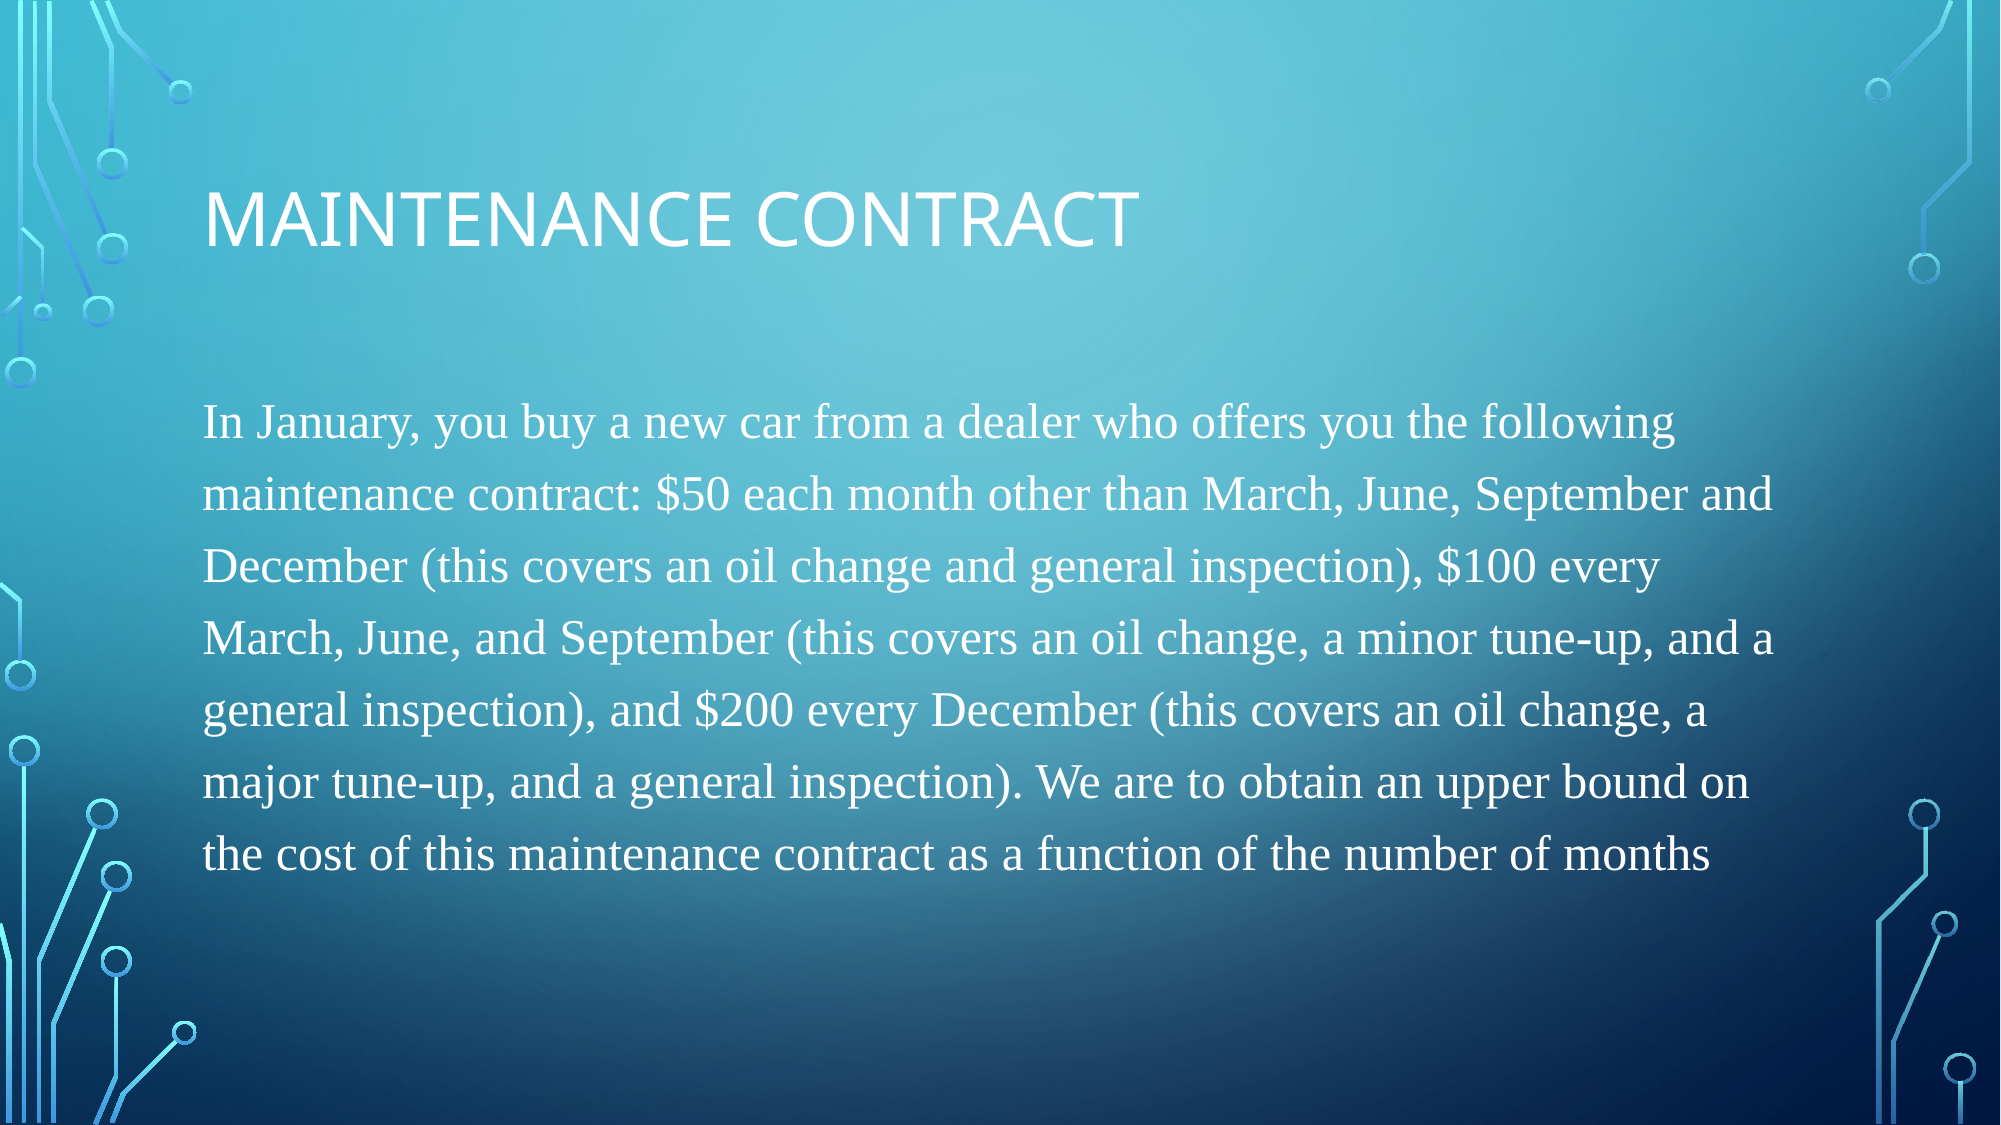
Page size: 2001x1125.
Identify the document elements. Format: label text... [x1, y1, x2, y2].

title Maintenance Contract [187, 101, 1813, 344]
list In January, you buy a new car from a dealer who offers you the following maintenance contract: $50 each month other than March, June, September and December (this covers an oil change and general inspection), $100 every March, June, and September (this covers an oil change, a minor tune-up, and a general inspection), and $200 every December (this covers an oil change, a major tune-up, and a general inspection). We are to obtain an upper bound on the cost of this maintenance contract as a function of the number of months [187, 369, 1813, 950]
